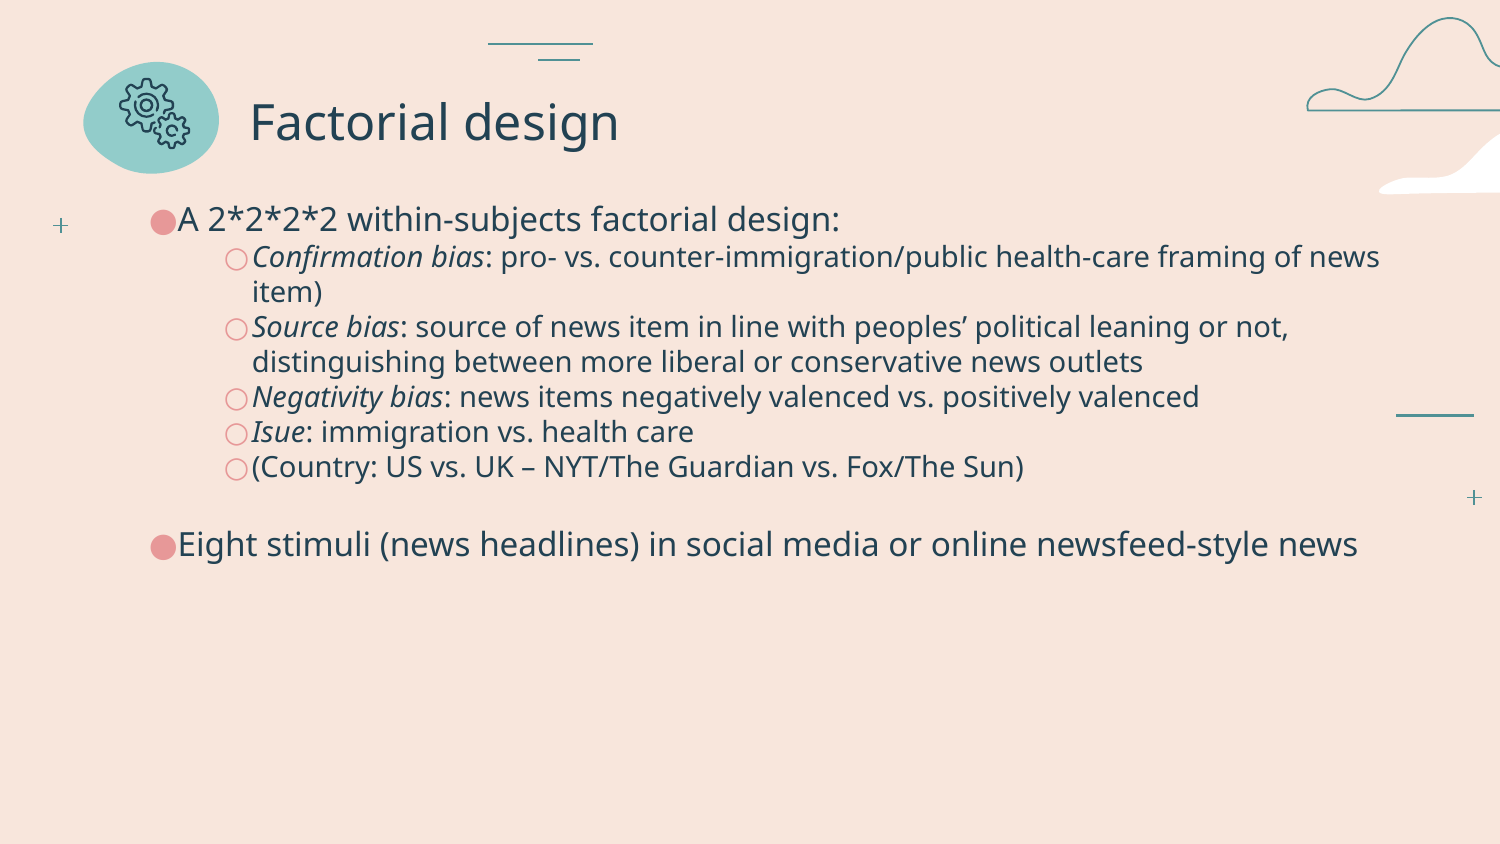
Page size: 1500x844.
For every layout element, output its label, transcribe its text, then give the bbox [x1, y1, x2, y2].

list A 2*2*2*2 within-subjects factorial design: Confirmation bias: pro- vs. counter-immigration/public health-care framing of news item) Source bias: source of news item in line with peoples’ political leaning or not, distinguishing between more liberal or conservative news outlets Negativity bias: news items negatively valenced vs. positively valenced Isue: immigration vs. health care (Country: US vs. UK – NYT/The Guardian vs. Fox/The Sun) Eight stimuli (news headlines) in social media or online newsfeed-style news [133, 183, 1405, 820]
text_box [82, 61, 227, 175]
title Factorial design [234, 86, 1226, 150]
